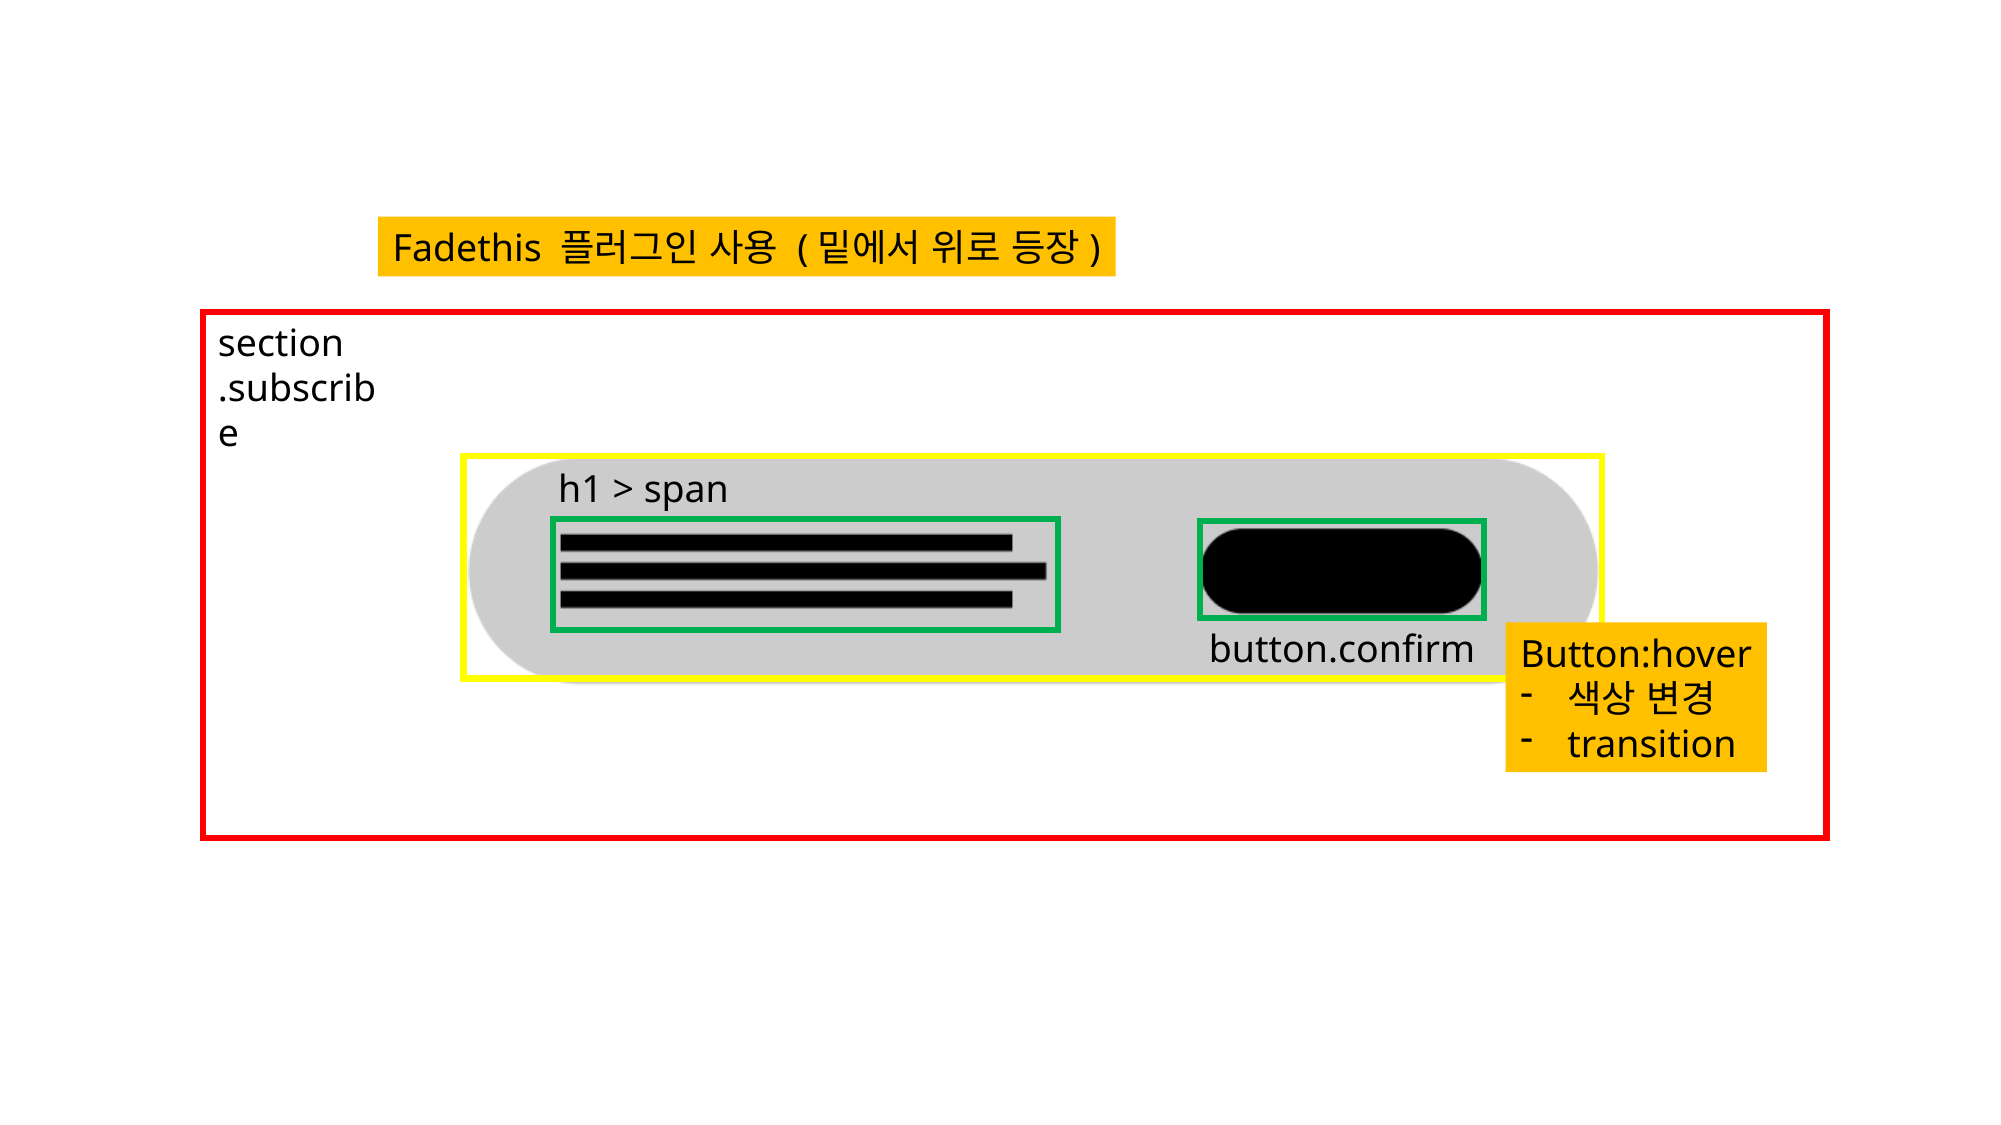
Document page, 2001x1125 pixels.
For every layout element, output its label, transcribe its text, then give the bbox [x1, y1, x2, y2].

text_box Fadethis 플러그인 사용 (밑에서 위로 등장) [377, 216, 1116, 277]
picture [203, 311, 1827, 839]
